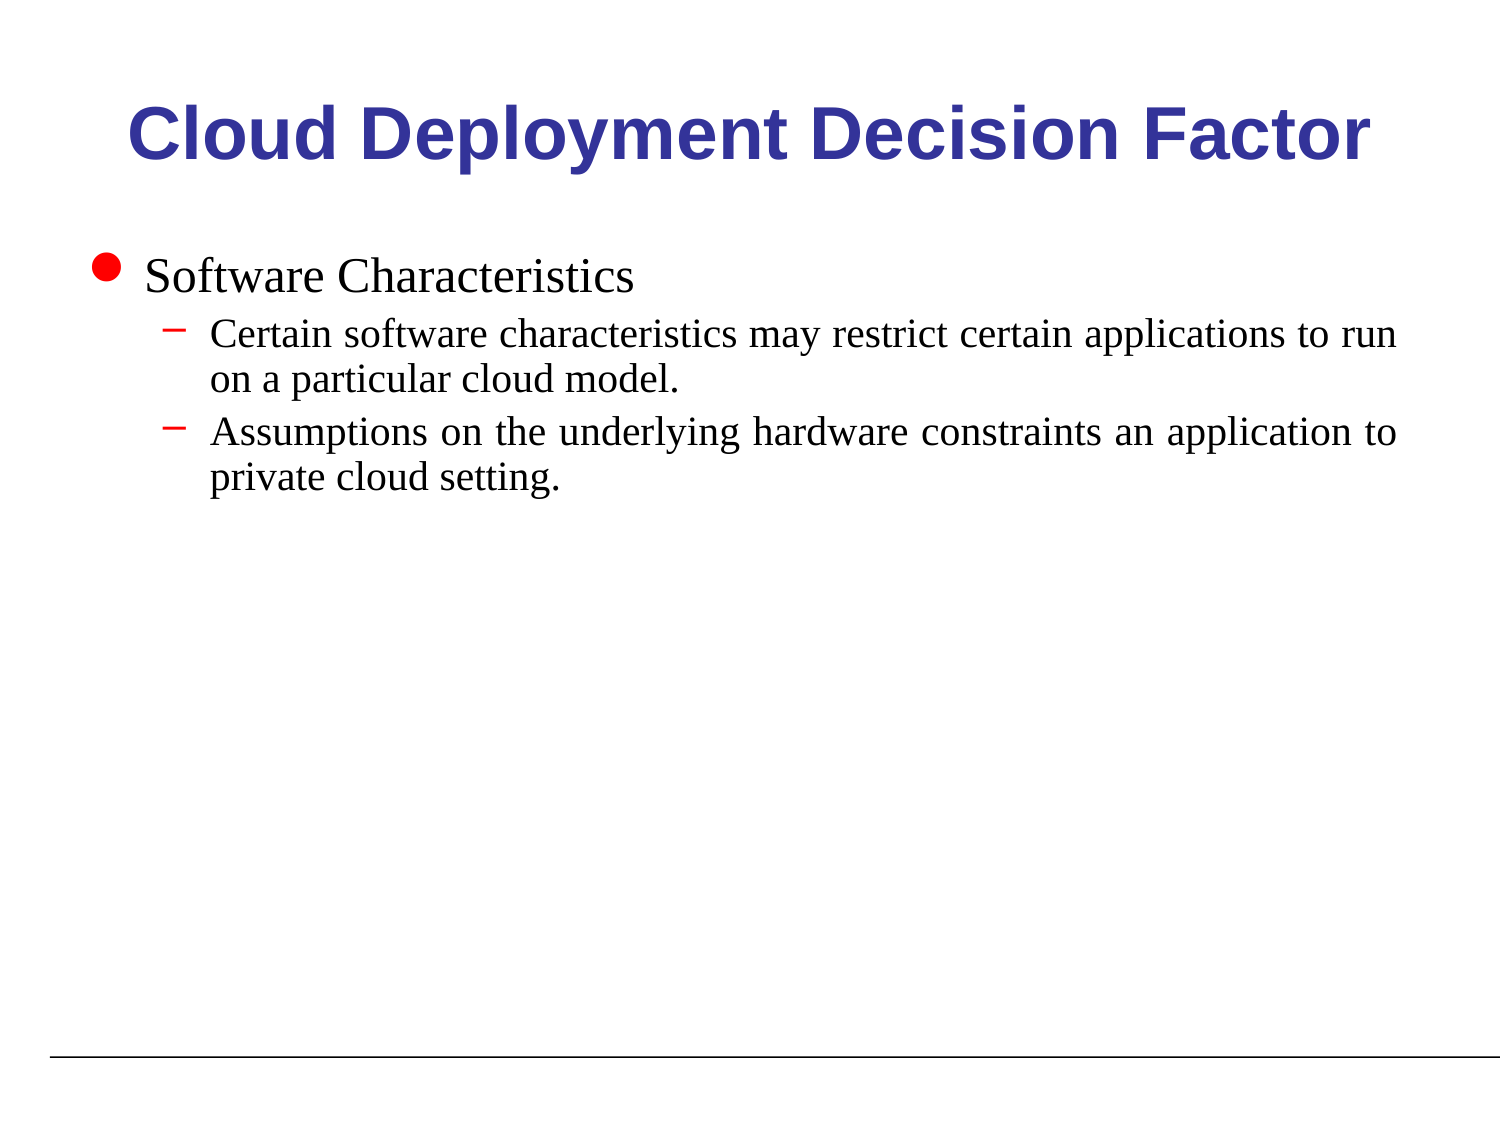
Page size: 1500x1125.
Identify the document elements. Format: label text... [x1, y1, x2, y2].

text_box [187, 338, 1385, 401]
title Cloud Deployment Decision Factor [0, 56, 1500, 203]
list Software Characteristics Certain software characteristics may restrict certain applications to run on a particular cloud model. Assumptions on the underlying hardware constraints an application to private cloud setting. [72, 241, 1414, 1042]
